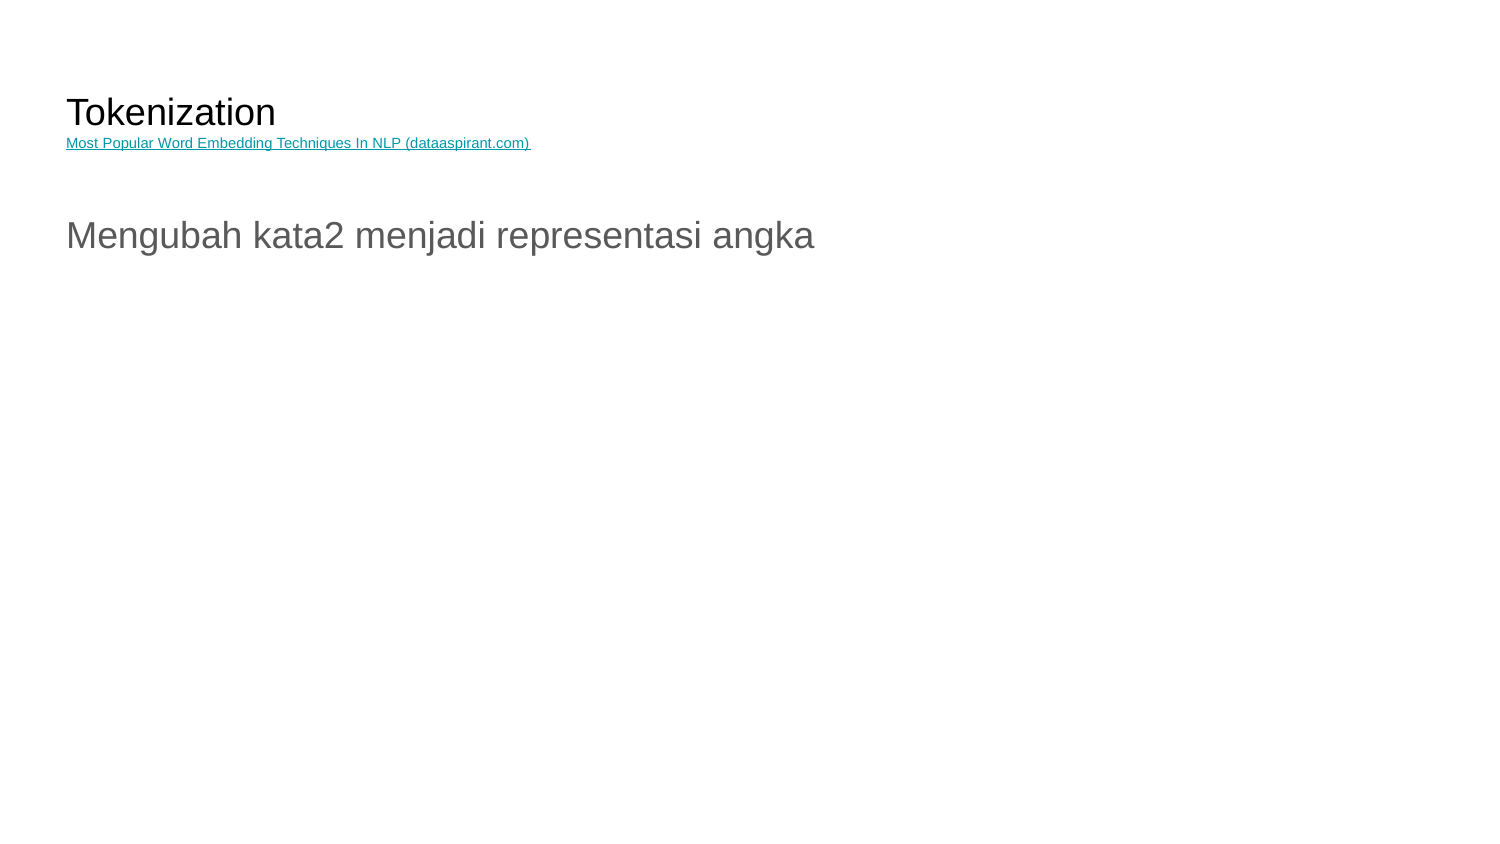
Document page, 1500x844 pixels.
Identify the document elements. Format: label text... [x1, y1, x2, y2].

title Tokenization Most Popular Word Embedding Techniques In NLP (dataaspirant.com) [51, 72, 1449, 167]
list Mengubah kata2 menjadi representasi angka [51, 189, 1449, 750]
